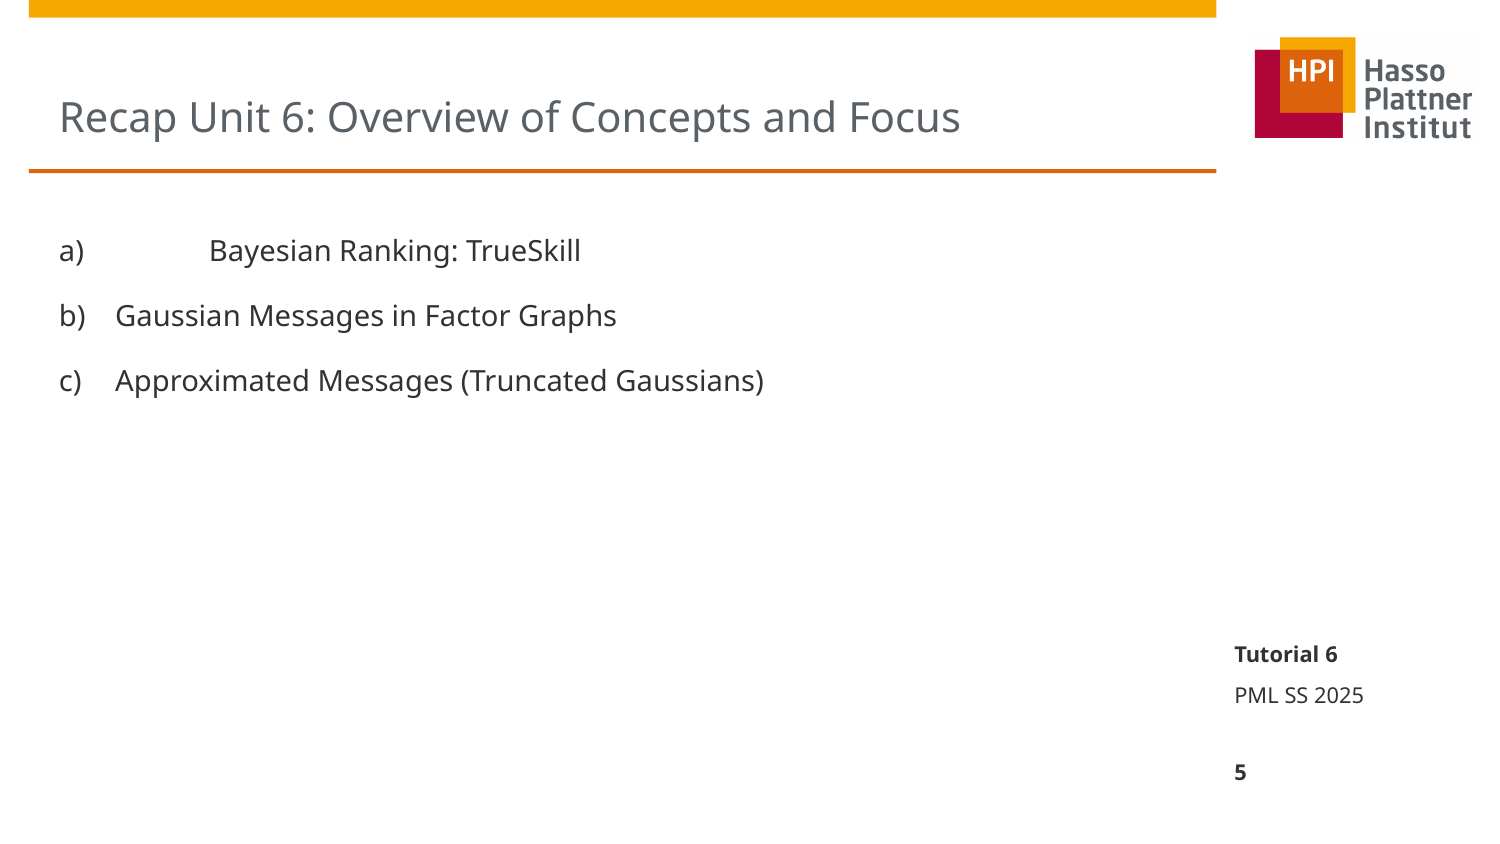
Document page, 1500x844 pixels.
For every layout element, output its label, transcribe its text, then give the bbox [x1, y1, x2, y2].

picture [1252, 33, 1477, 142]
slide_number PML SS 2025 [1216, 681, 1471, 758]
footer Tutorial 6 [1216, 584, 1471, 670]
title Recap Unit 6: Overview of Concepts and Focus [58, 17, 1187, 170]
list a) Bayesian Ranking: TrueSkill Gaussian Messages in Factor Graphs Approximated Messages (Truncated Gaussians) [58, 203, 1187, 788]
slide_number 5 [1216, 758, 1471, 788]
